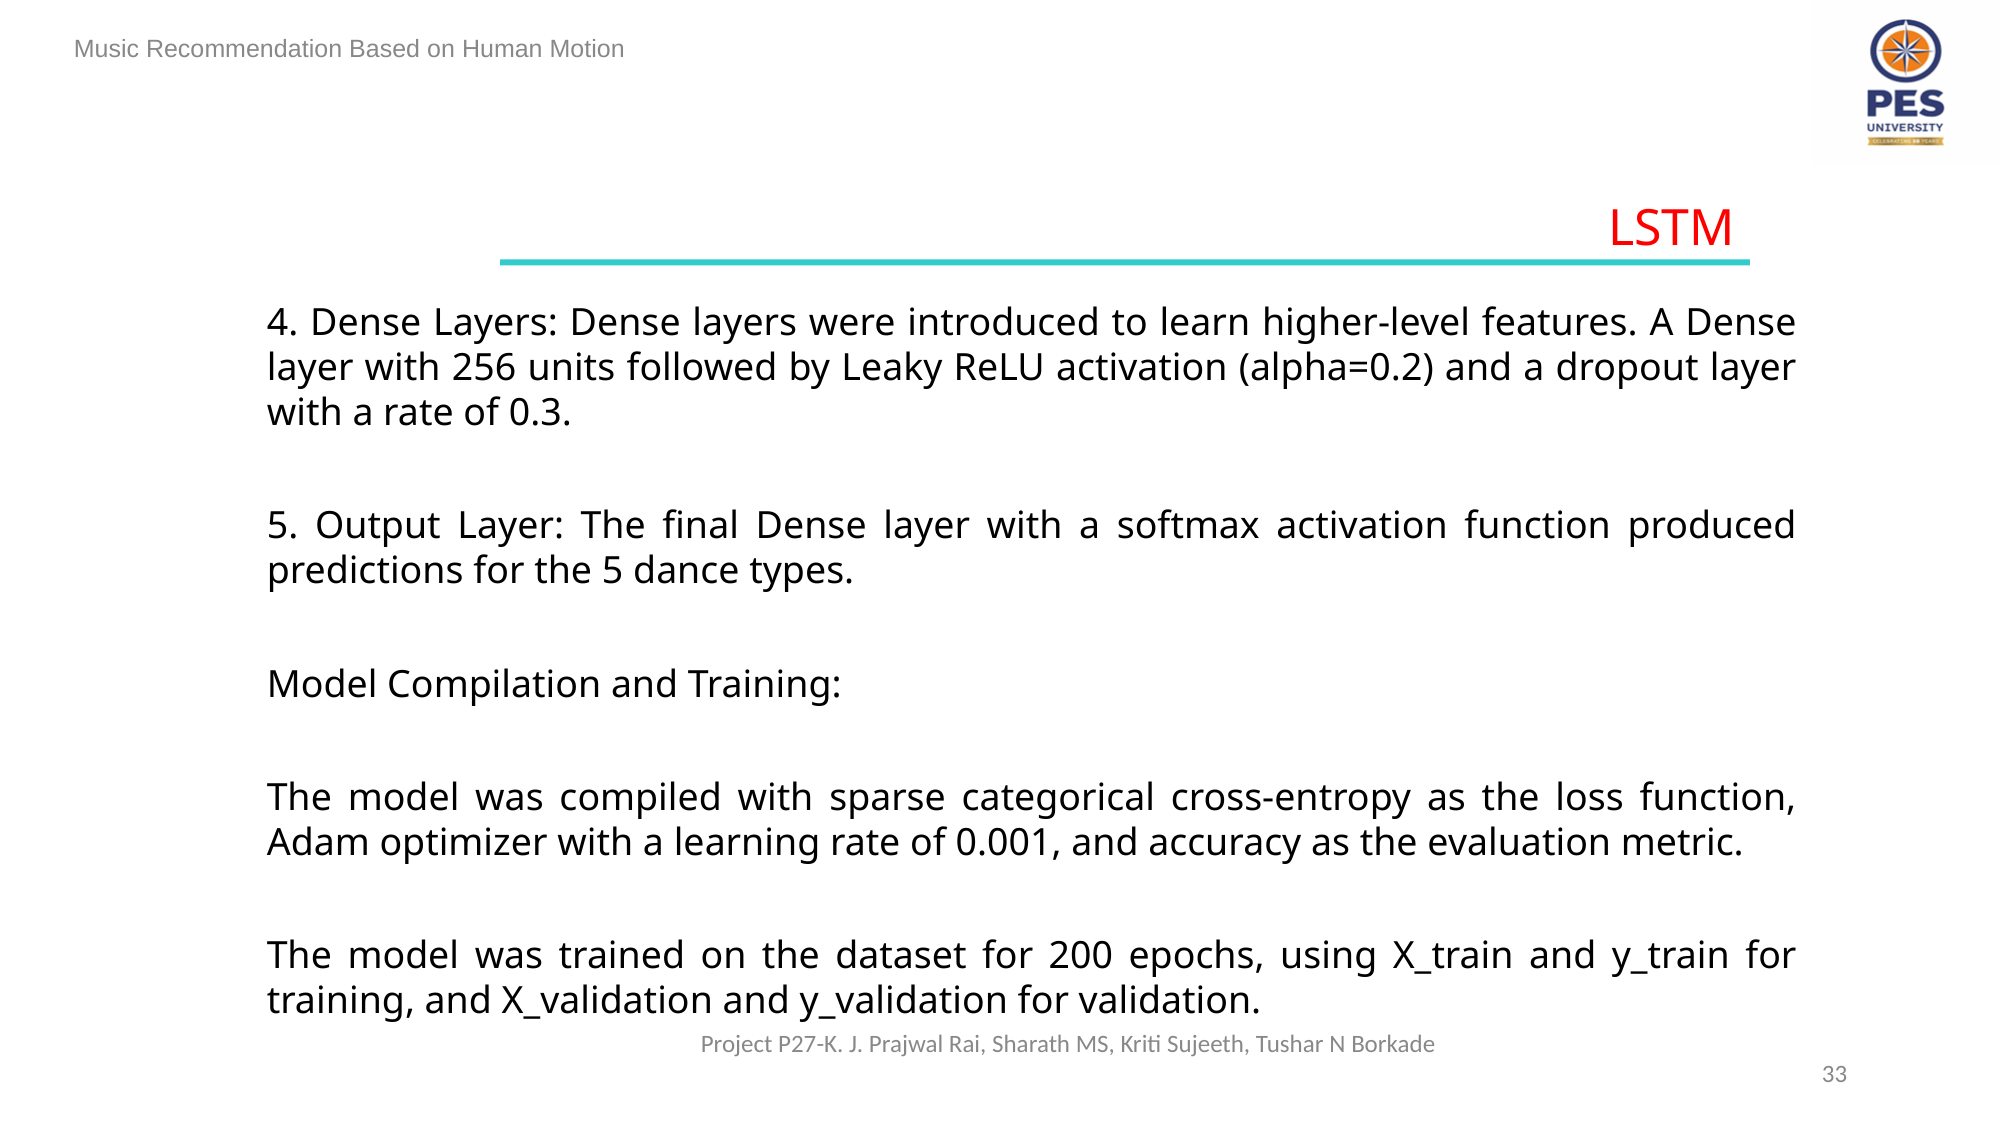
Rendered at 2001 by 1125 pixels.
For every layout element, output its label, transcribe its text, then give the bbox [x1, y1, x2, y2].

text_box LSTM [312, 187, 1750, 263]
text_box Music Recommendation Based on Human Motion [12, 17, 688, 78]
picture [1812, 0, 2000, 167]
slide_number ‹#› [1412, 1042, 1863, 1103]
text_box 4. Dense Layers: Dense layers were introduced to learn higher-level features. A Dense layer with 256 units followed by Leaky ReLU activation (alpha=0.2) and a dropout layer with a rate of 0.3. 5. Output Layer: The final Dense layer with a softmax activation function produced predictions for the 5 dance types. Model Compilation and Training: The model was compiled with sparse categorical cross-entropy as the loss function, Adam optimizer with a learning rate of 0.001, and accuracy as the evaluation metric. The model was trained on the dataset for 200 epochs, using X_train and y_train for training, and X_validation and y_validation for validation. [195, 290, 1813, 1050]
footer Project P27-K. J. Prajwal Rai, Sharath MS, Kriti Sujeeth, Tushar N Borkade [662, 1042, 1412, 1103]
